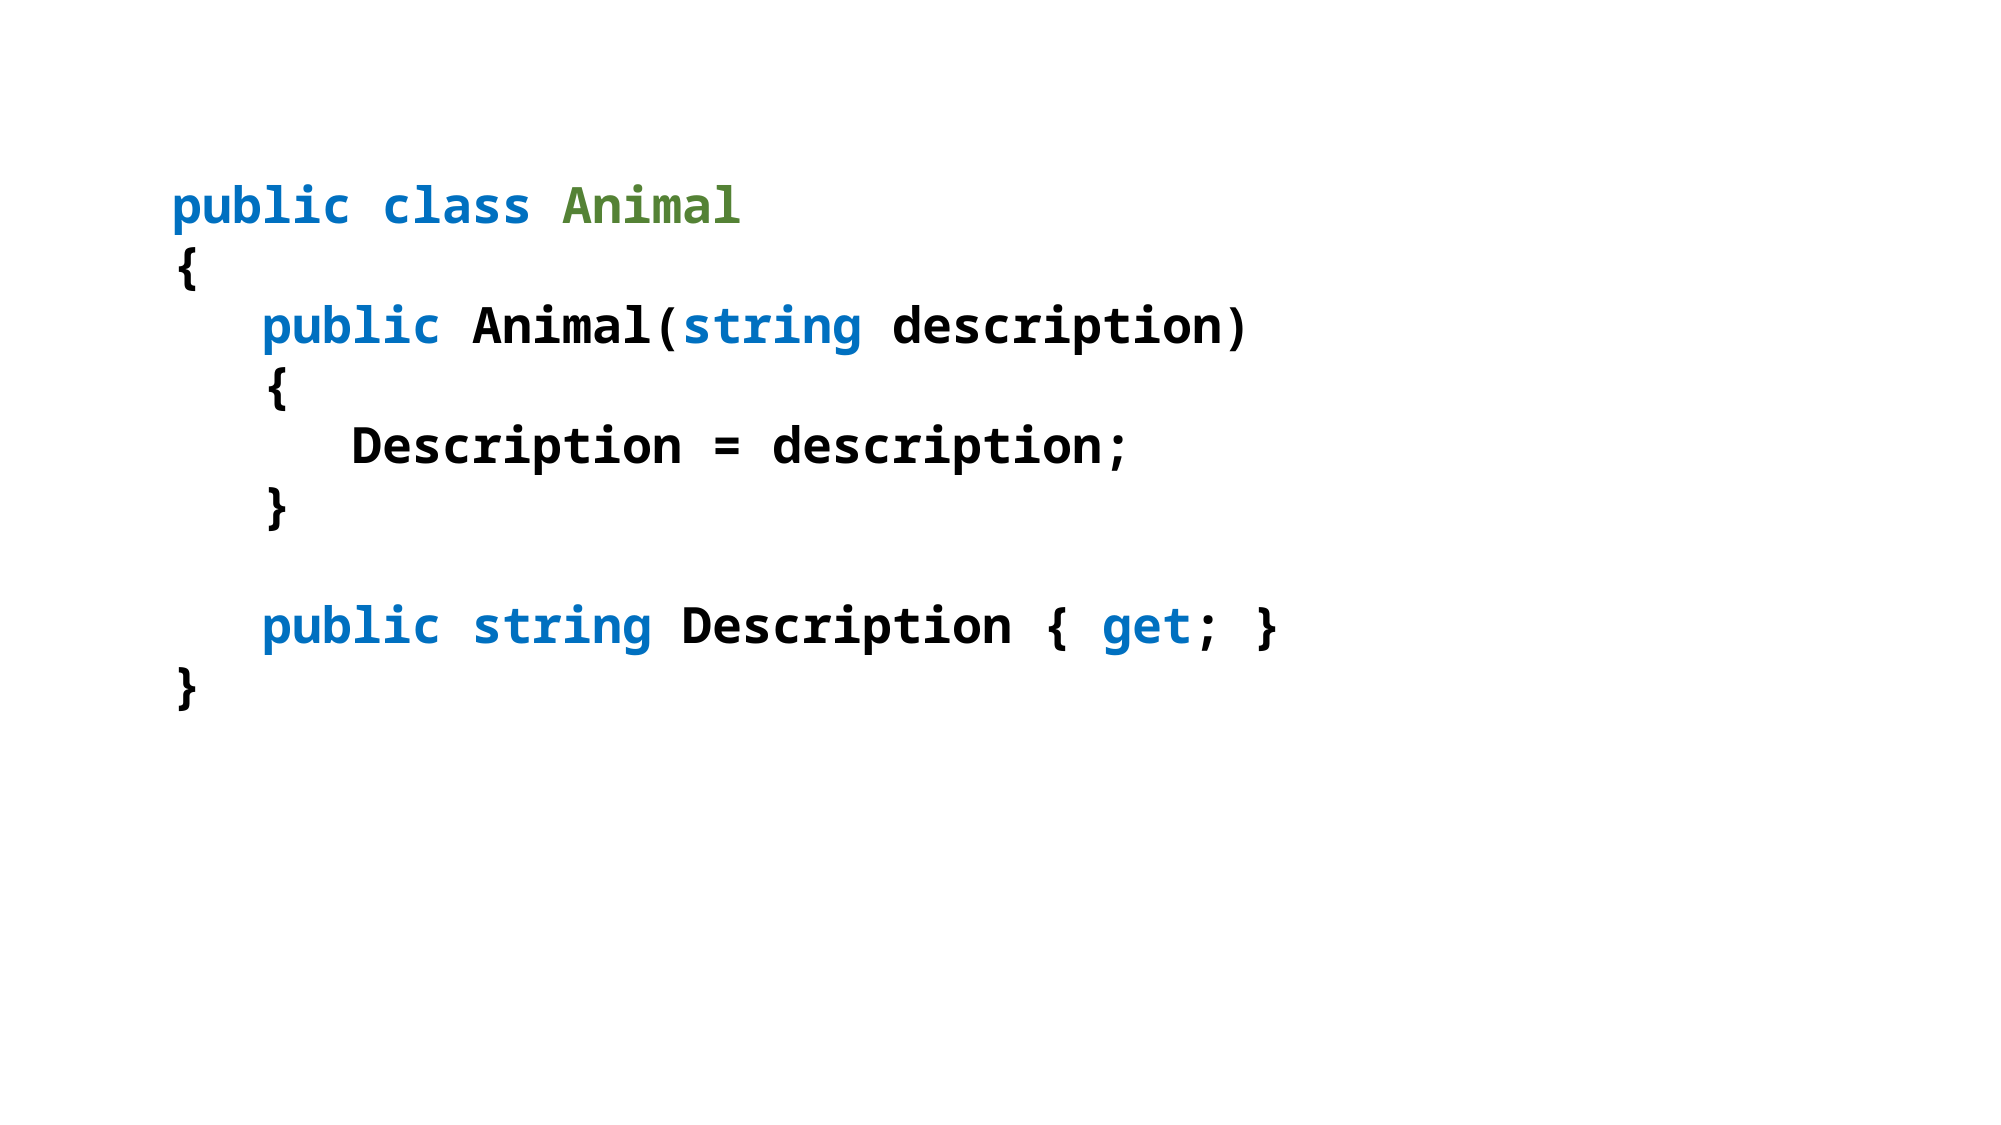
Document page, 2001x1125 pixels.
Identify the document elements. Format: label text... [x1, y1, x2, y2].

text_box public class Animal { public Animal(string description) { Description = description; } public string Description { get; } } [157, 166, 1814, 721]
